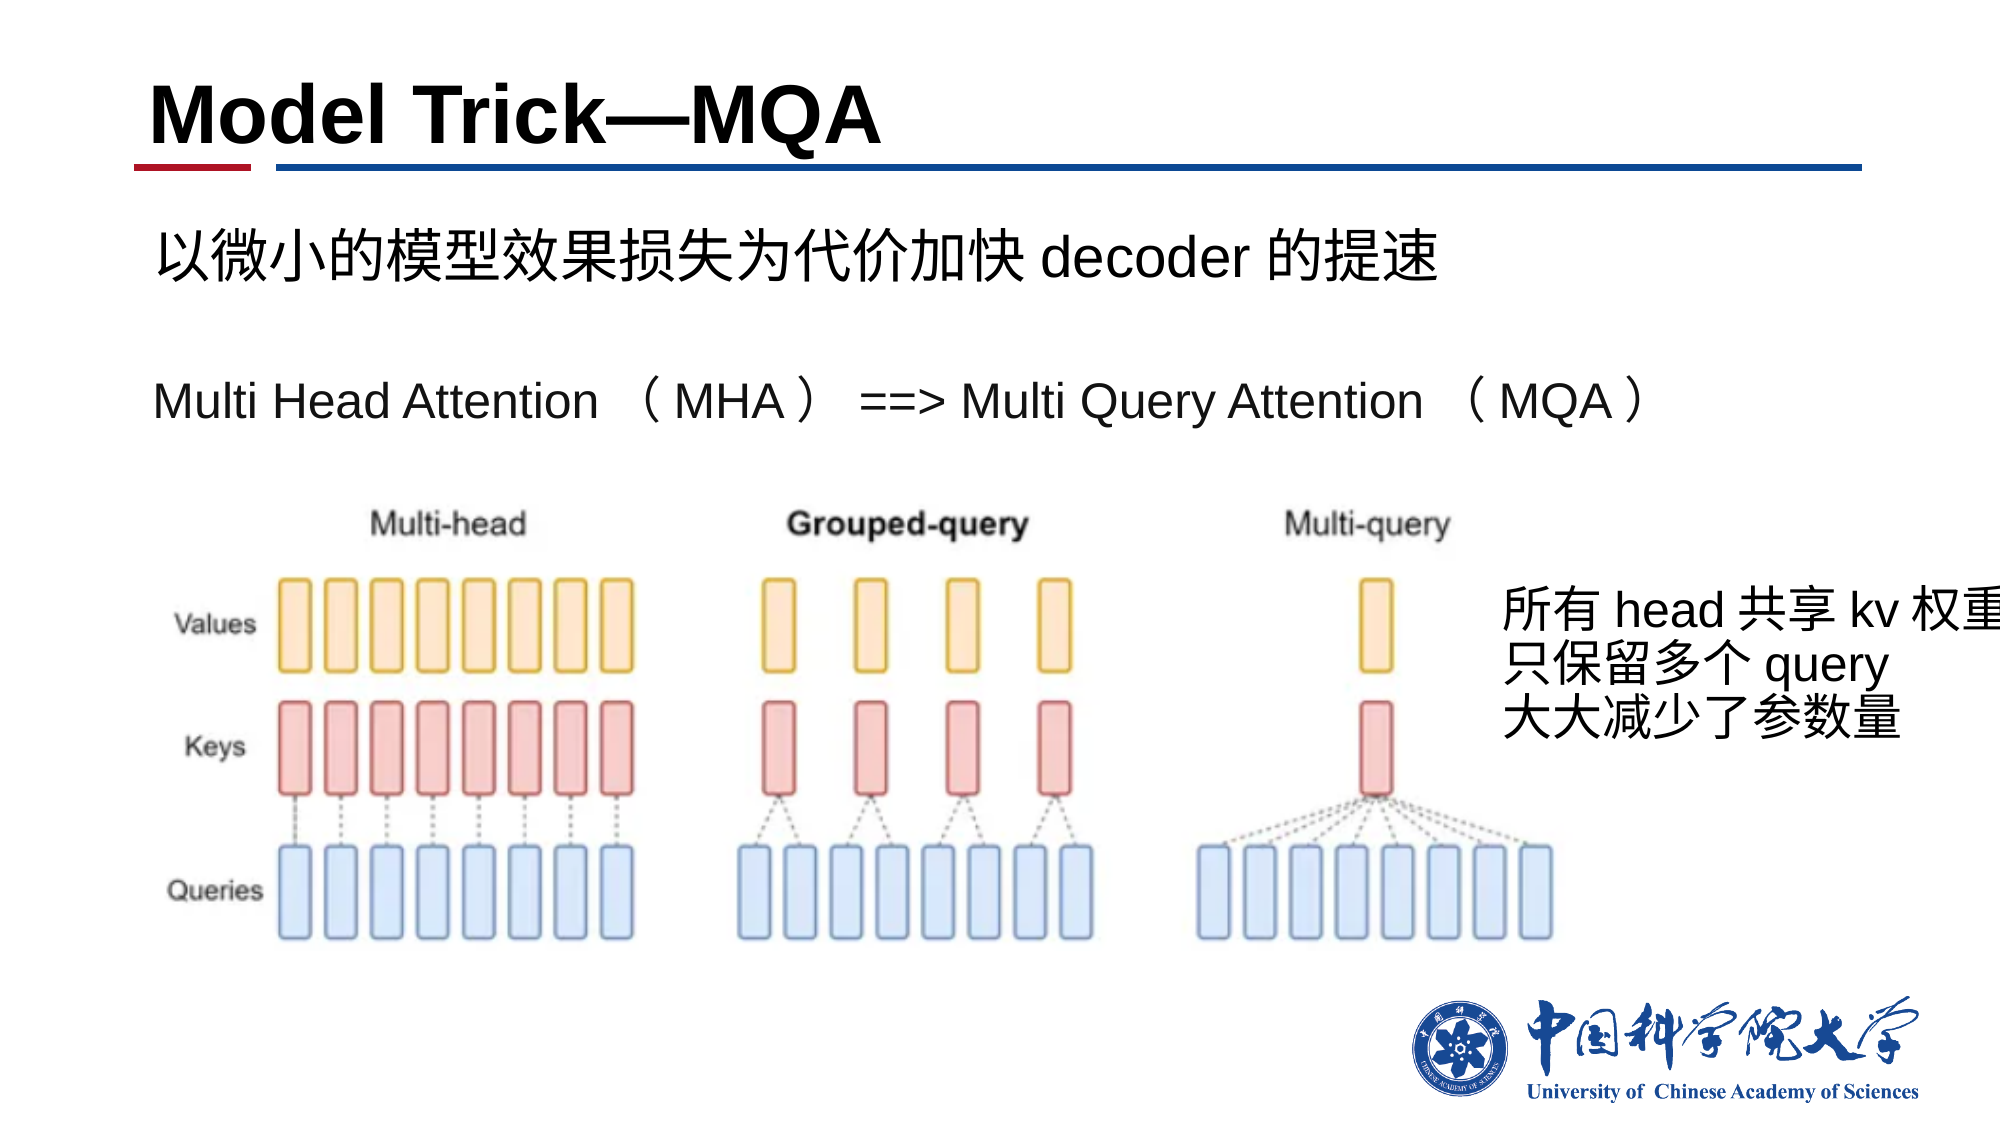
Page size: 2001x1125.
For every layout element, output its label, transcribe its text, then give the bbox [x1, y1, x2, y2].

list 以微小的模型效果损失为代价加快decoder的提速 [137, 219, 1733, 332]
text_box Multi Head Attention（MHA）==> Multi Query Attention（MQA） [137, 367, 1867, 462]
picture [133, 485, 1588, 951]
title Model Trick—MQA [133, 0, 1863, 168]
text_box 所有head共享kv权重 只保留多个query 大大减少了参数量 [1588, 576, 2000, 849]
picture [1412, 996, 1919, 1103]
